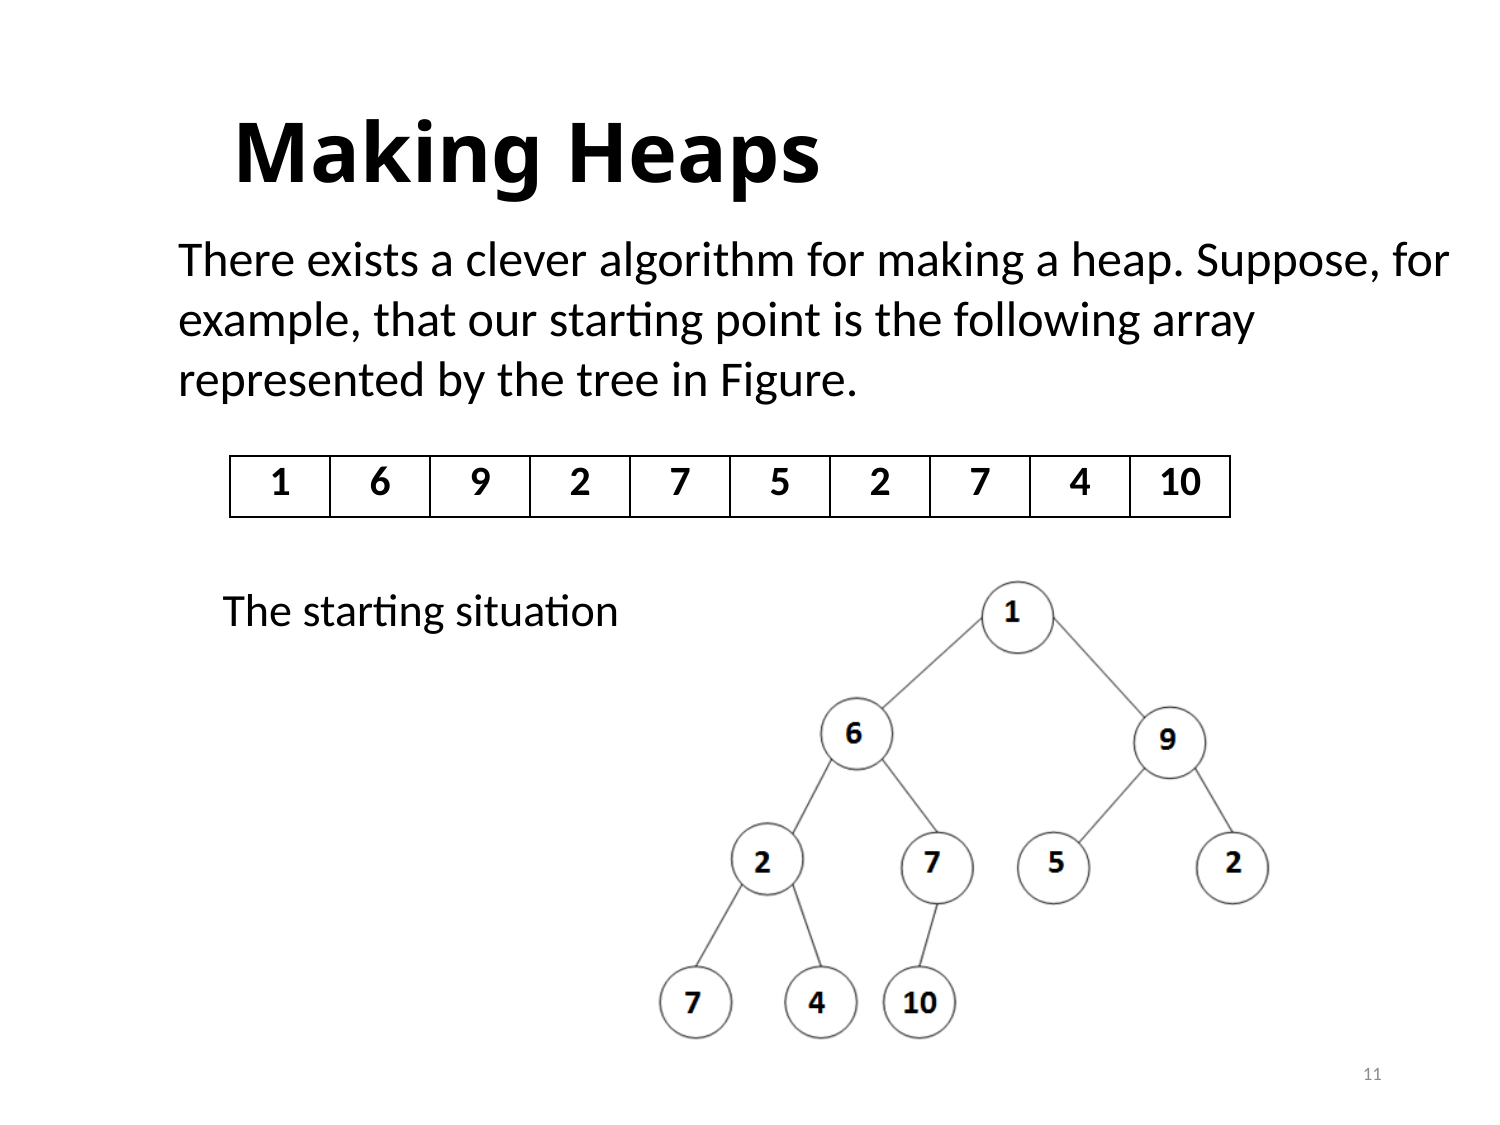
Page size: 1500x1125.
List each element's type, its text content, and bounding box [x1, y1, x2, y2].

table_header 2 [531, 457, 629, 516]
table_header 7 [631, 457, 729, 516]
table_header 6 [331, 457, 429, 516]
table_header 7 [931, 457, 1029, 516]
table_header 1 [231, 457, 329, 516]
text_box The starting situation [222, 586, 620, 687]
picture [655, 574, 1282, 1045]
table_header 4 [1031, 457, 1129, 516]
slide_number 11 [1059, 1042, 1397, 1103]
table_header 10 [1131, 457, 1229, 516]
table_header 5 [731, 457, 829, 516]
text_box Making Heaps [232, 106, 1183, 226]
table_header 9 [431, 457, 529, 516]
table_header 2 [831, 457, 929, 516]
text_box There exists a clever algorithm for making a heap. Suppose, for example, that our starting point is the following array represented by the tree in Figure. [178, 226, 1483, 451]
